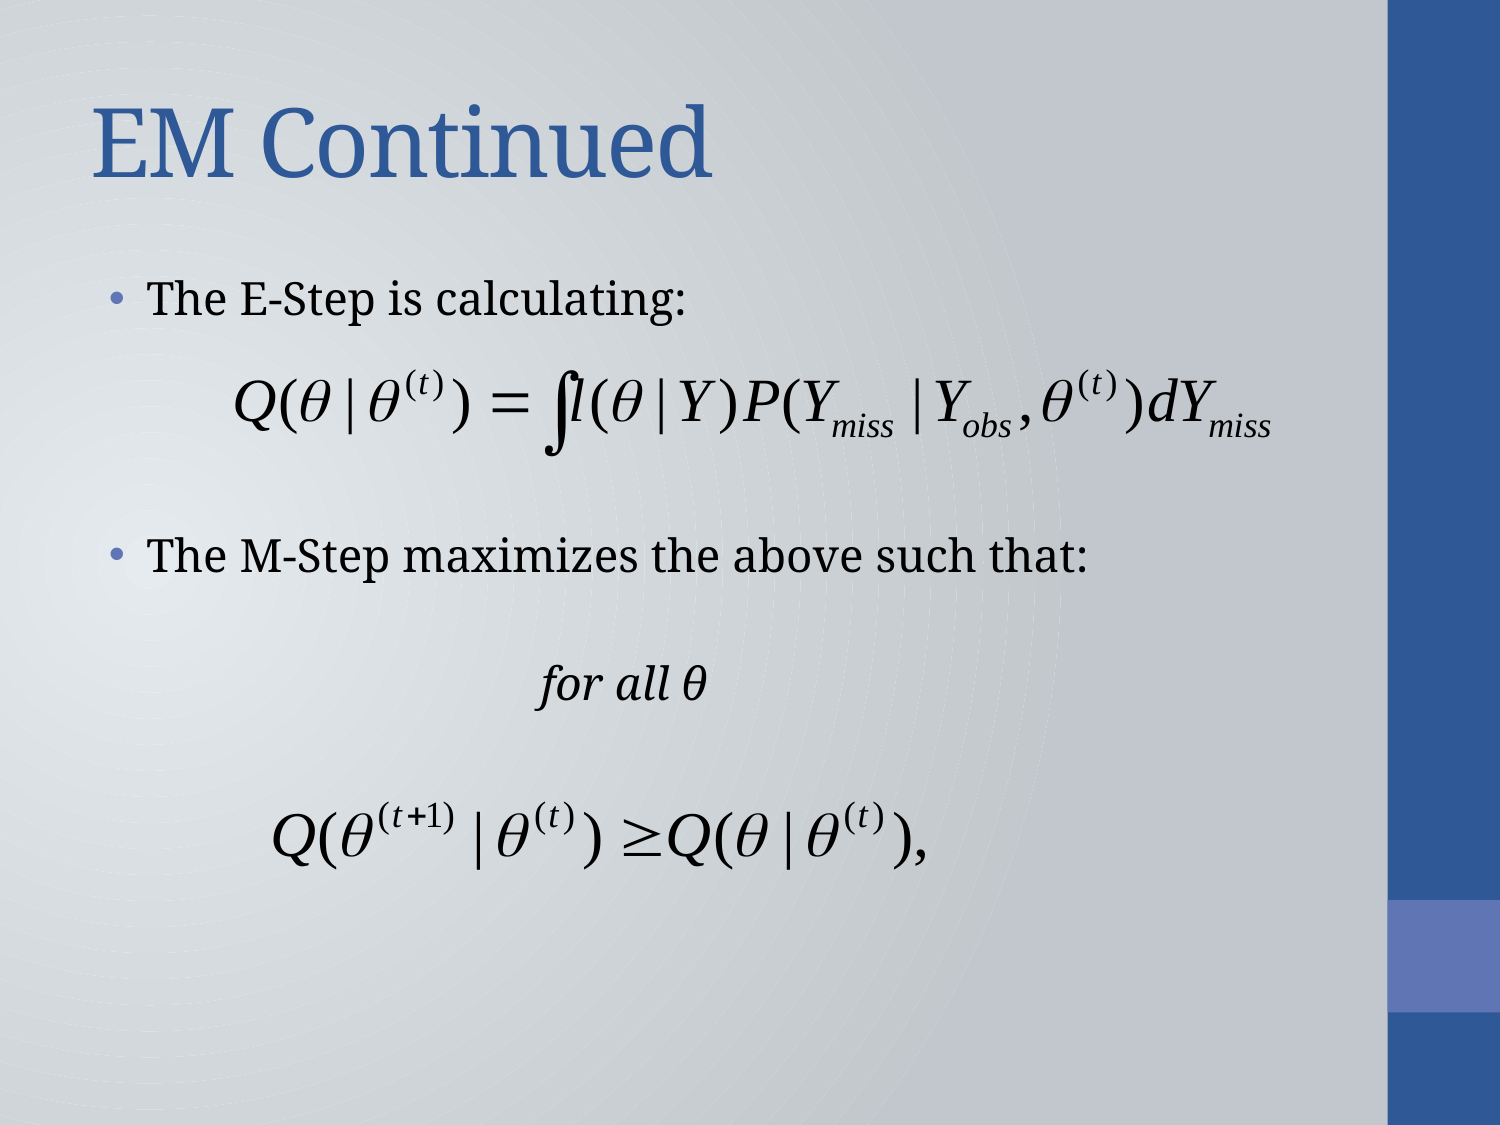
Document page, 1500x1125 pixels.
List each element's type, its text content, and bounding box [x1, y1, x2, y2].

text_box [224, 349, 1288, 464]
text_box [261, 786, 938, 884]
title EM Continued [75, 45, 1325, 233]
list The E-Step is calculating: The M-Step maximizes the above such that: for all θ [75, 262, 1325, 1050]
